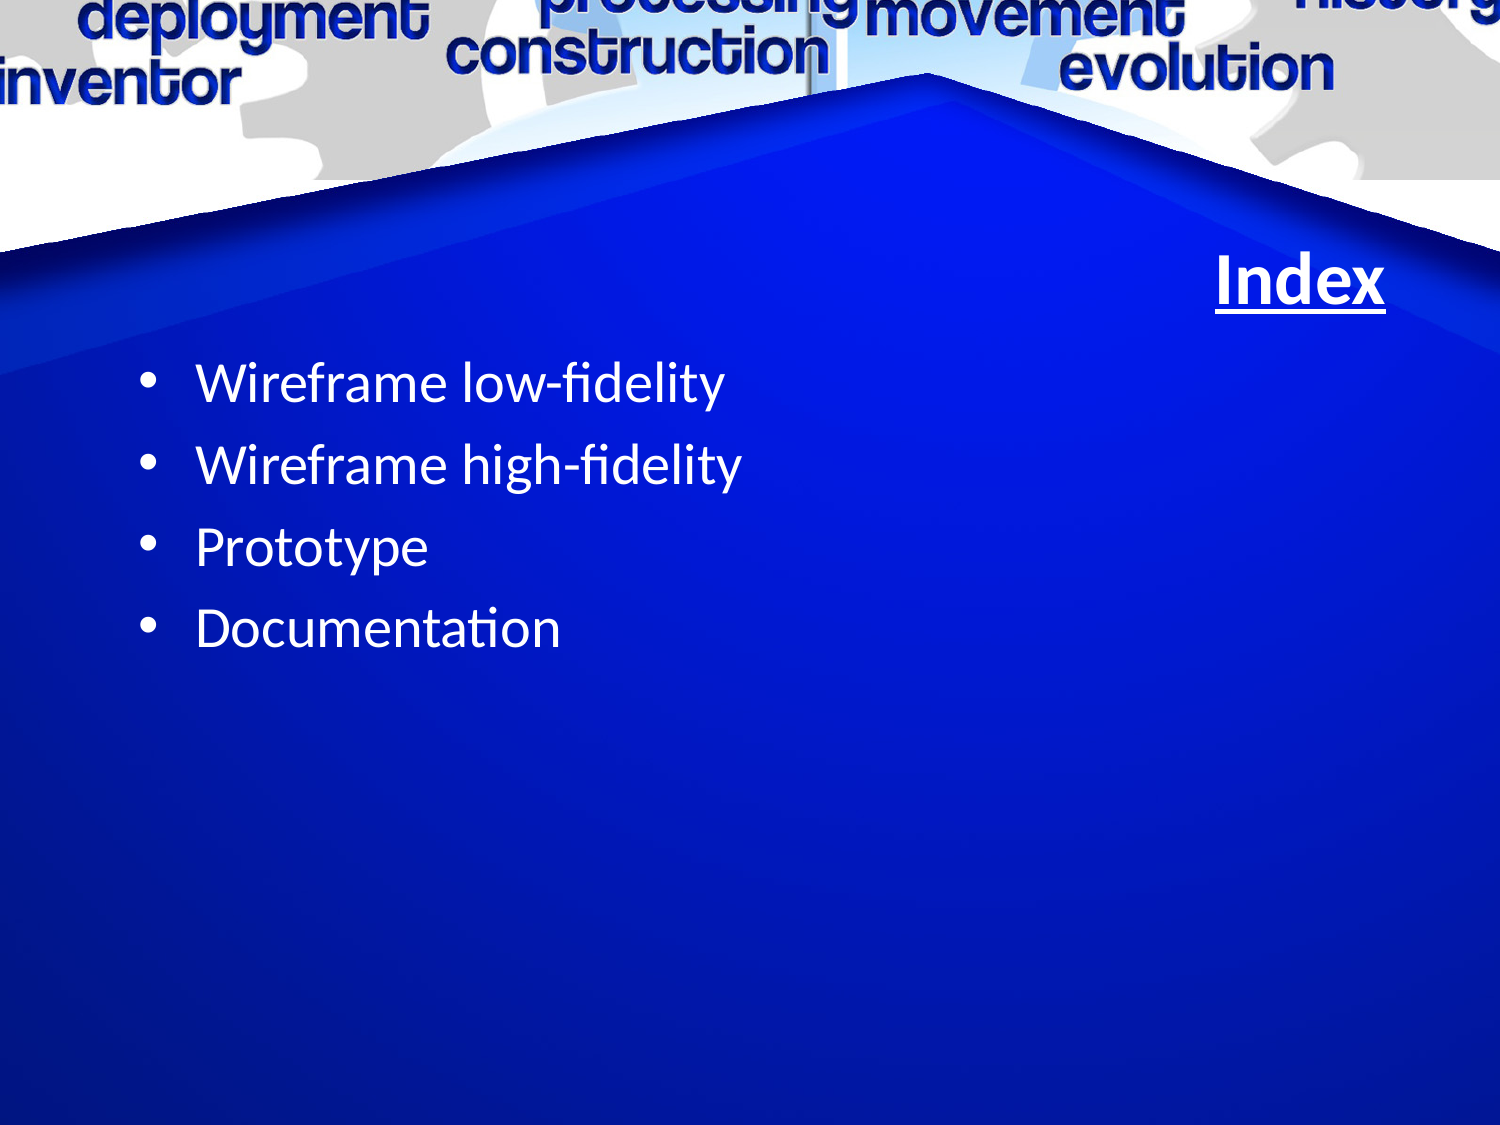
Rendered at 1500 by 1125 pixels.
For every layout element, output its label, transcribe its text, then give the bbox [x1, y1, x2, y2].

list Wireframe low-fidelity Wireframe high-fidelity Prototype Documentation [123, 337, 1377, 1039]
picture [0, 0, 1500, 1125]
title Index [98, 211, 1402, 337]
